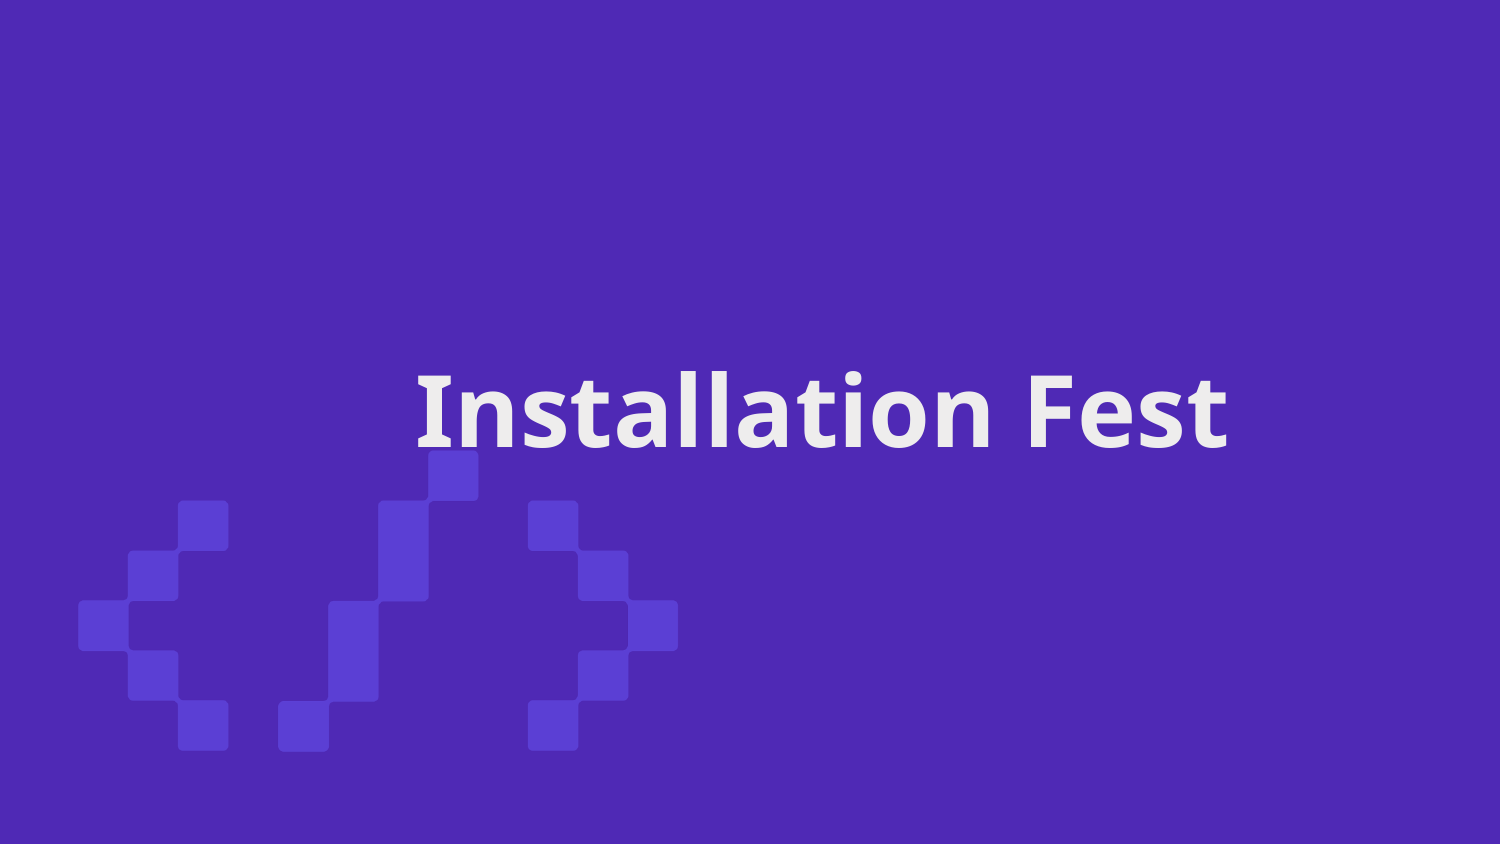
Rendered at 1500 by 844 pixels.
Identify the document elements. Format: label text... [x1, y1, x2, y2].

picture [0, 0, 1500, 844]
text_box Installation Fest [277, 246, 1369, 569]
